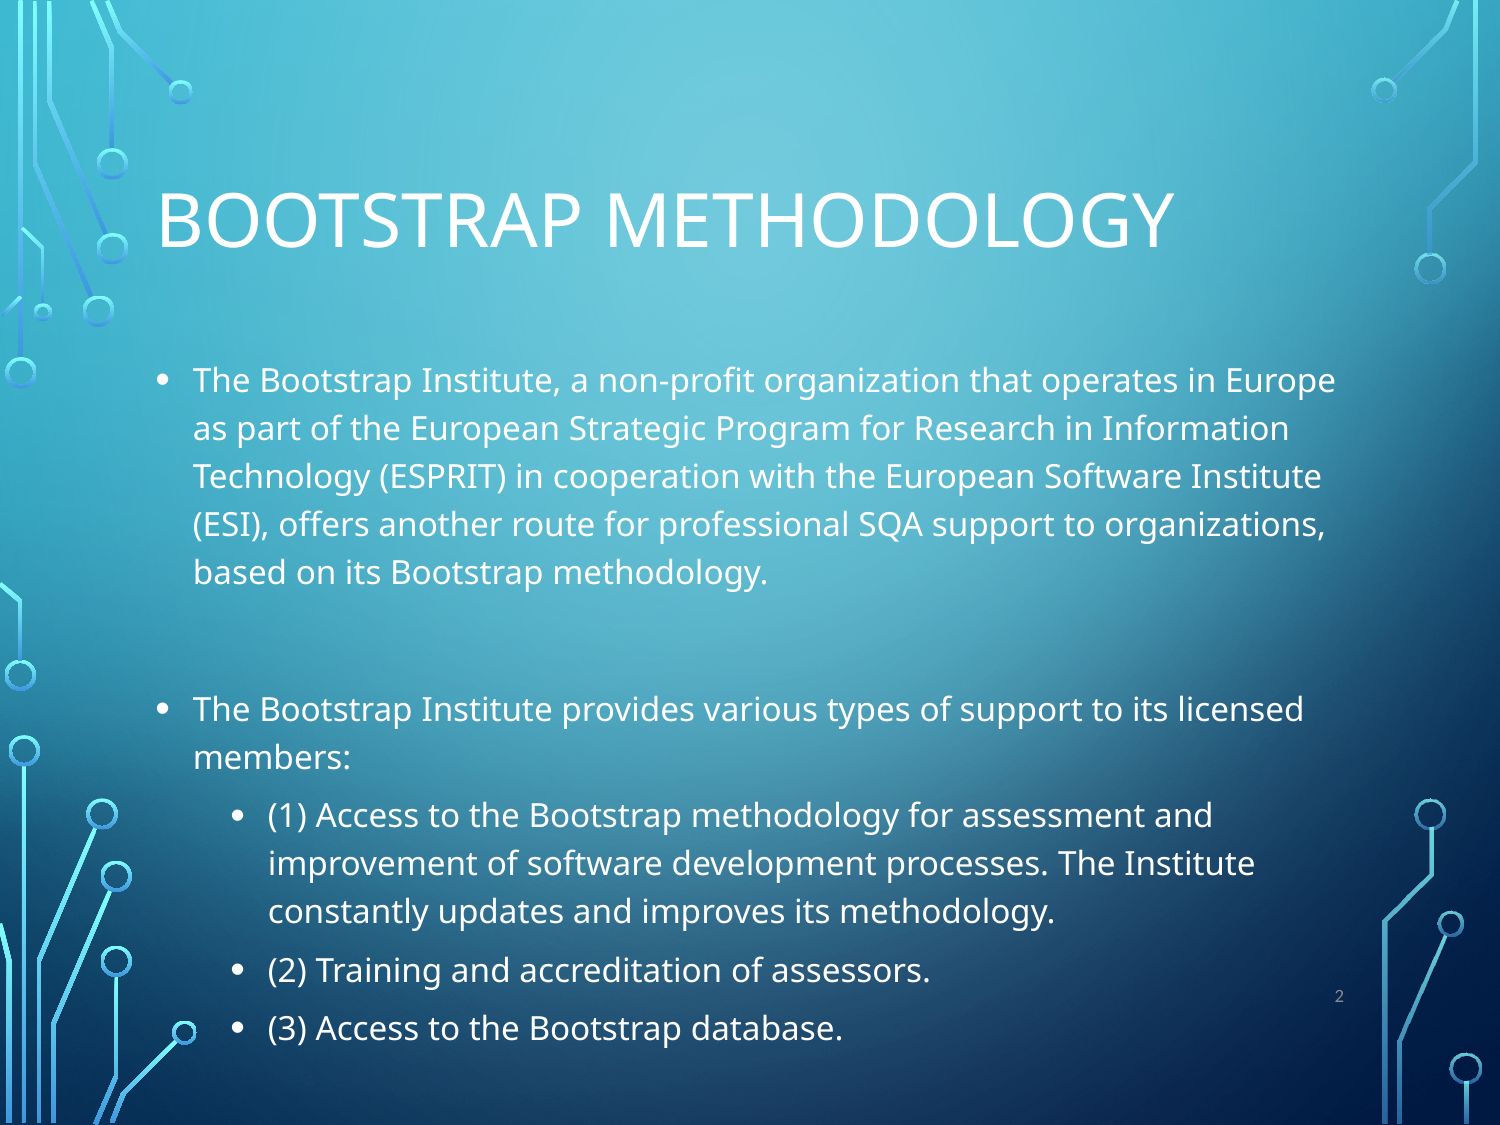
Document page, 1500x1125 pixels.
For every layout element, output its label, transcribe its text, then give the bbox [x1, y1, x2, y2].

list The Bootstrap Institute, a non-profit organization that operates in Europe as part of the European Strategic Program for Research in Information Technology (ESPRIT) in cooperation with the European Software Institute (ESI), offers another route for professional SQA support to organizations, based on its Bootstrap methodology. The Bootstrap Institute provides various types of support to its licensed members: (1) Access to the Bootstrap methodology for assessment and improvement of software development processes. The Institute constantly updates and improves its methodology. (2) Training and accreditation of assessors. (3) Access to the Bootstrap database. [140, 343, 1360, 950]
title Bootstrap Methodology [140, 101, 1360, 343]
slide_number 2 [1264, 965, 1360, 1025]
